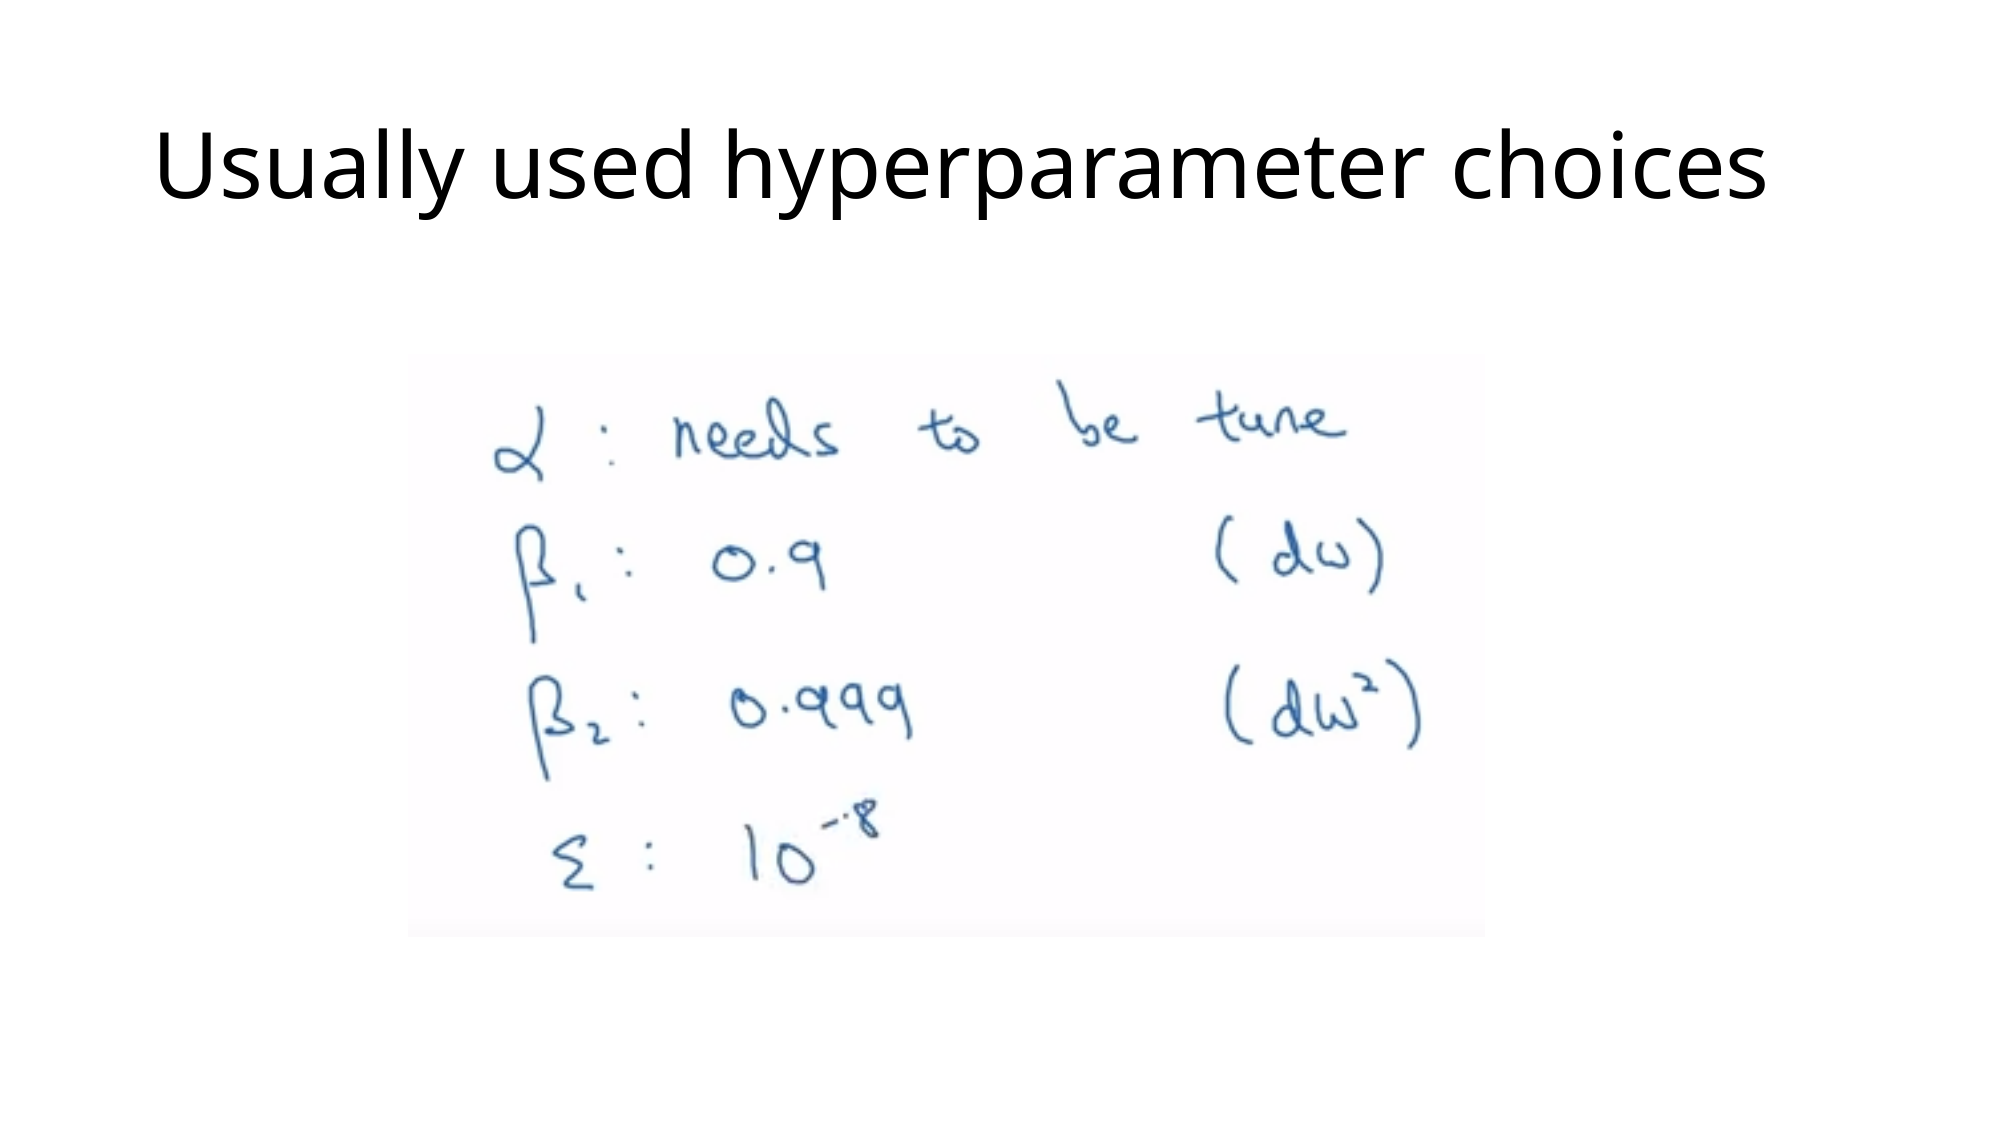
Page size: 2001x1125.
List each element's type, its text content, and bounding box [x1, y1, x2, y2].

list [408, 354, 1485, 937]
title Usually used hyperparameter choices [137, 59, 1863, 278]
